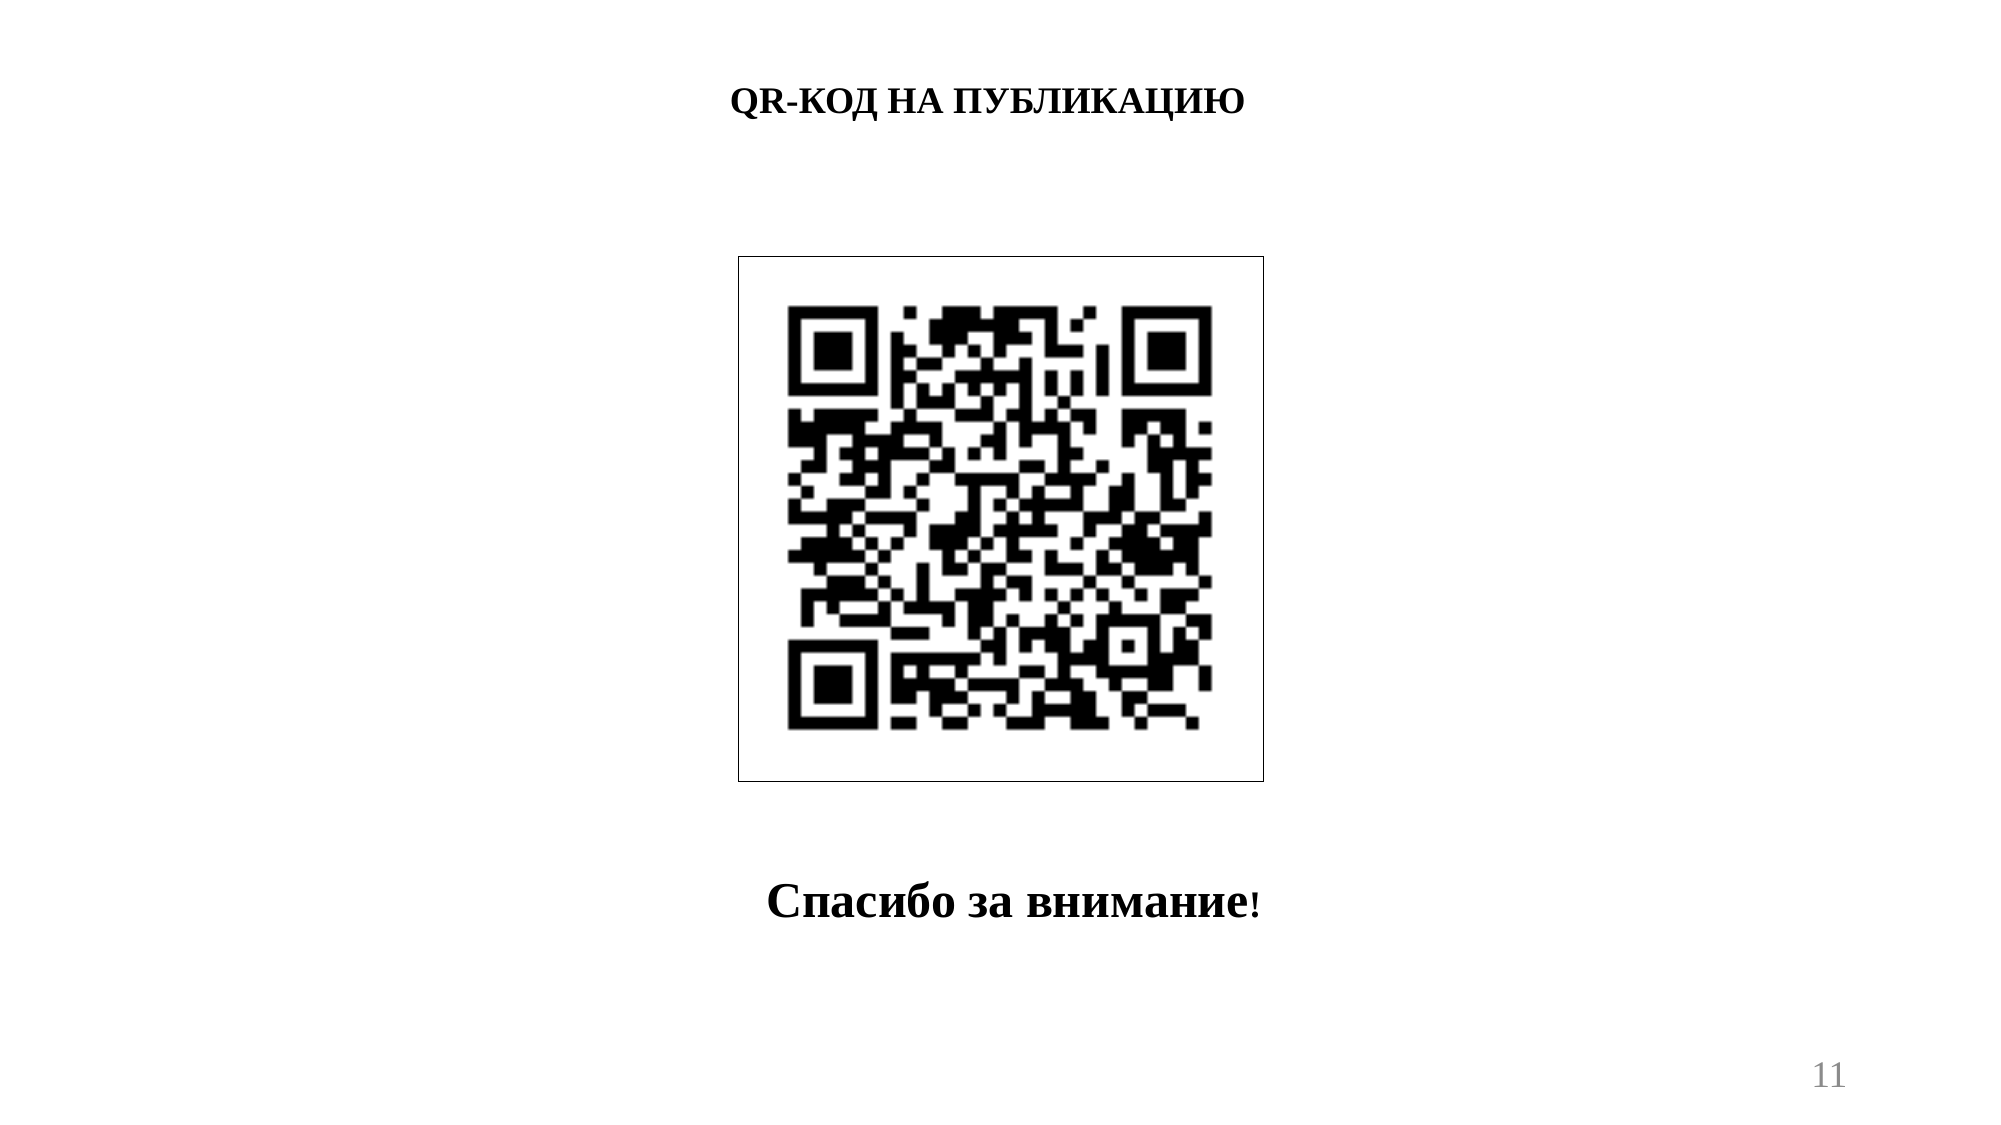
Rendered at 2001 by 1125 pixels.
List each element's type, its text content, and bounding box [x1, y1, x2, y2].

slide_number 11 [1412, 1042, 1863, 1103]
picture [738, 256, 1264, 782]
text_box QR-КОД НА ПУБЛИКАЦИЮ [715, 69, 1261, 129]
text_box Спасибо за внимание! [751, 859, 1277, 935]
